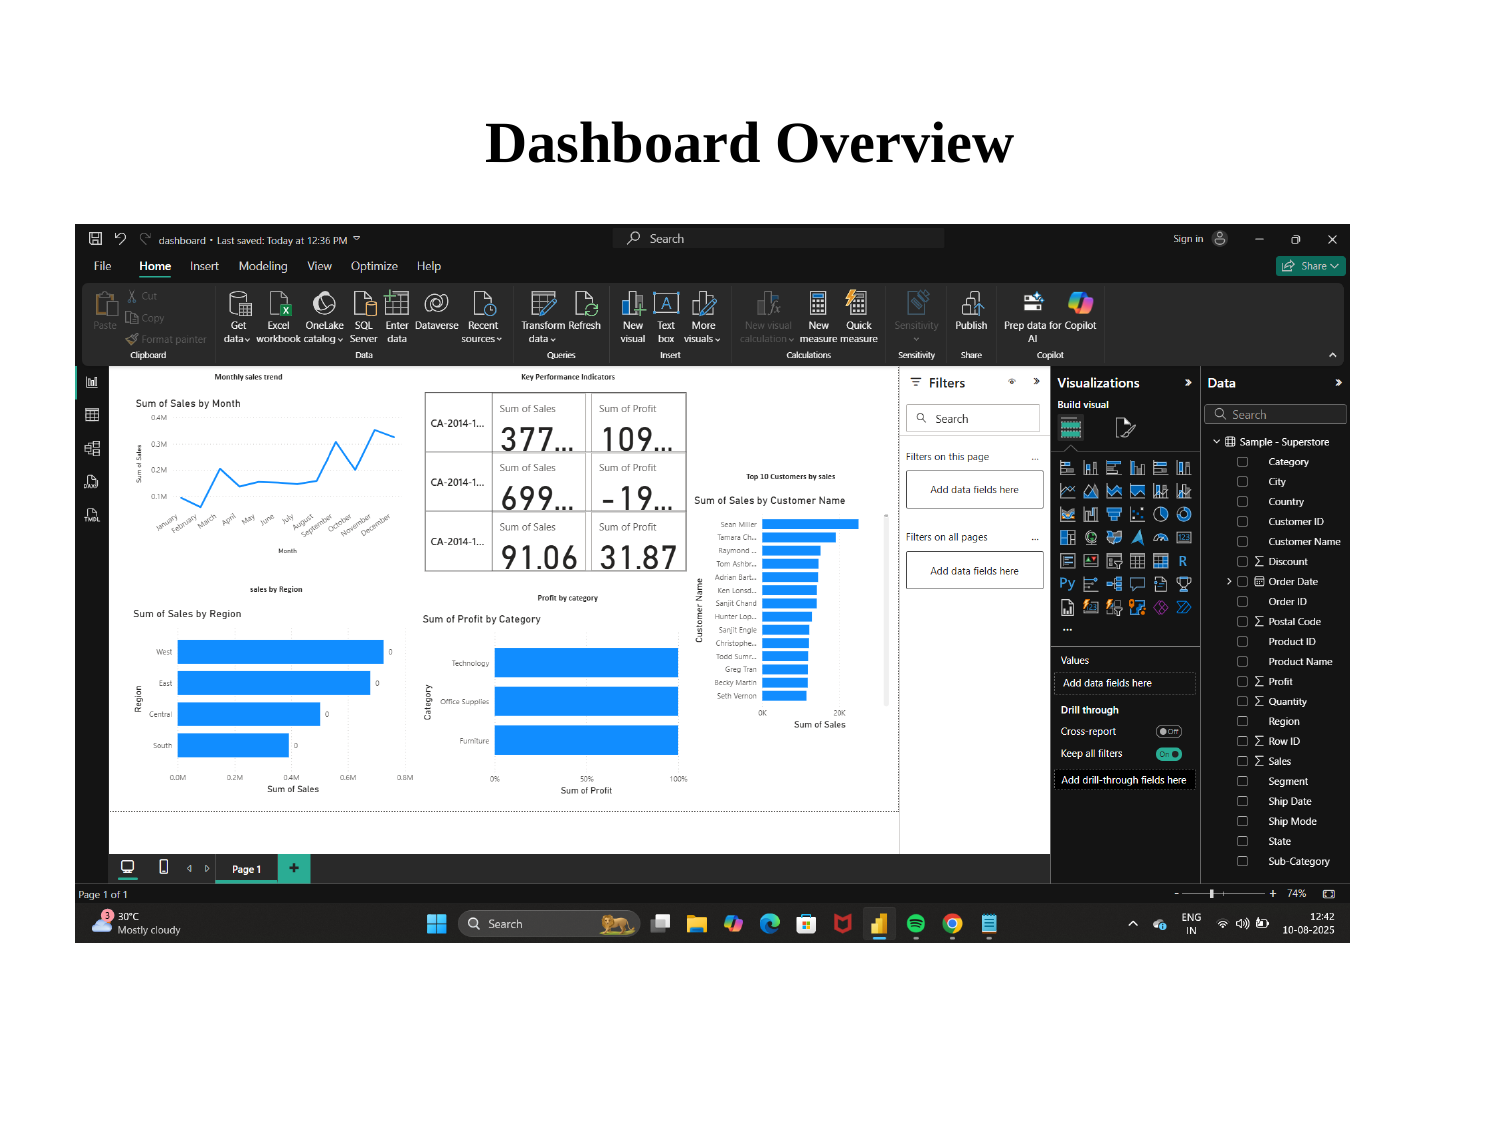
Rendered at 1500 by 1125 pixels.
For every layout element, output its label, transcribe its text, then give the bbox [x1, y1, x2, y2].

title Dashboard Overview [75, 45, 1425, 233]
picture [74, 224, 1351, 943]
